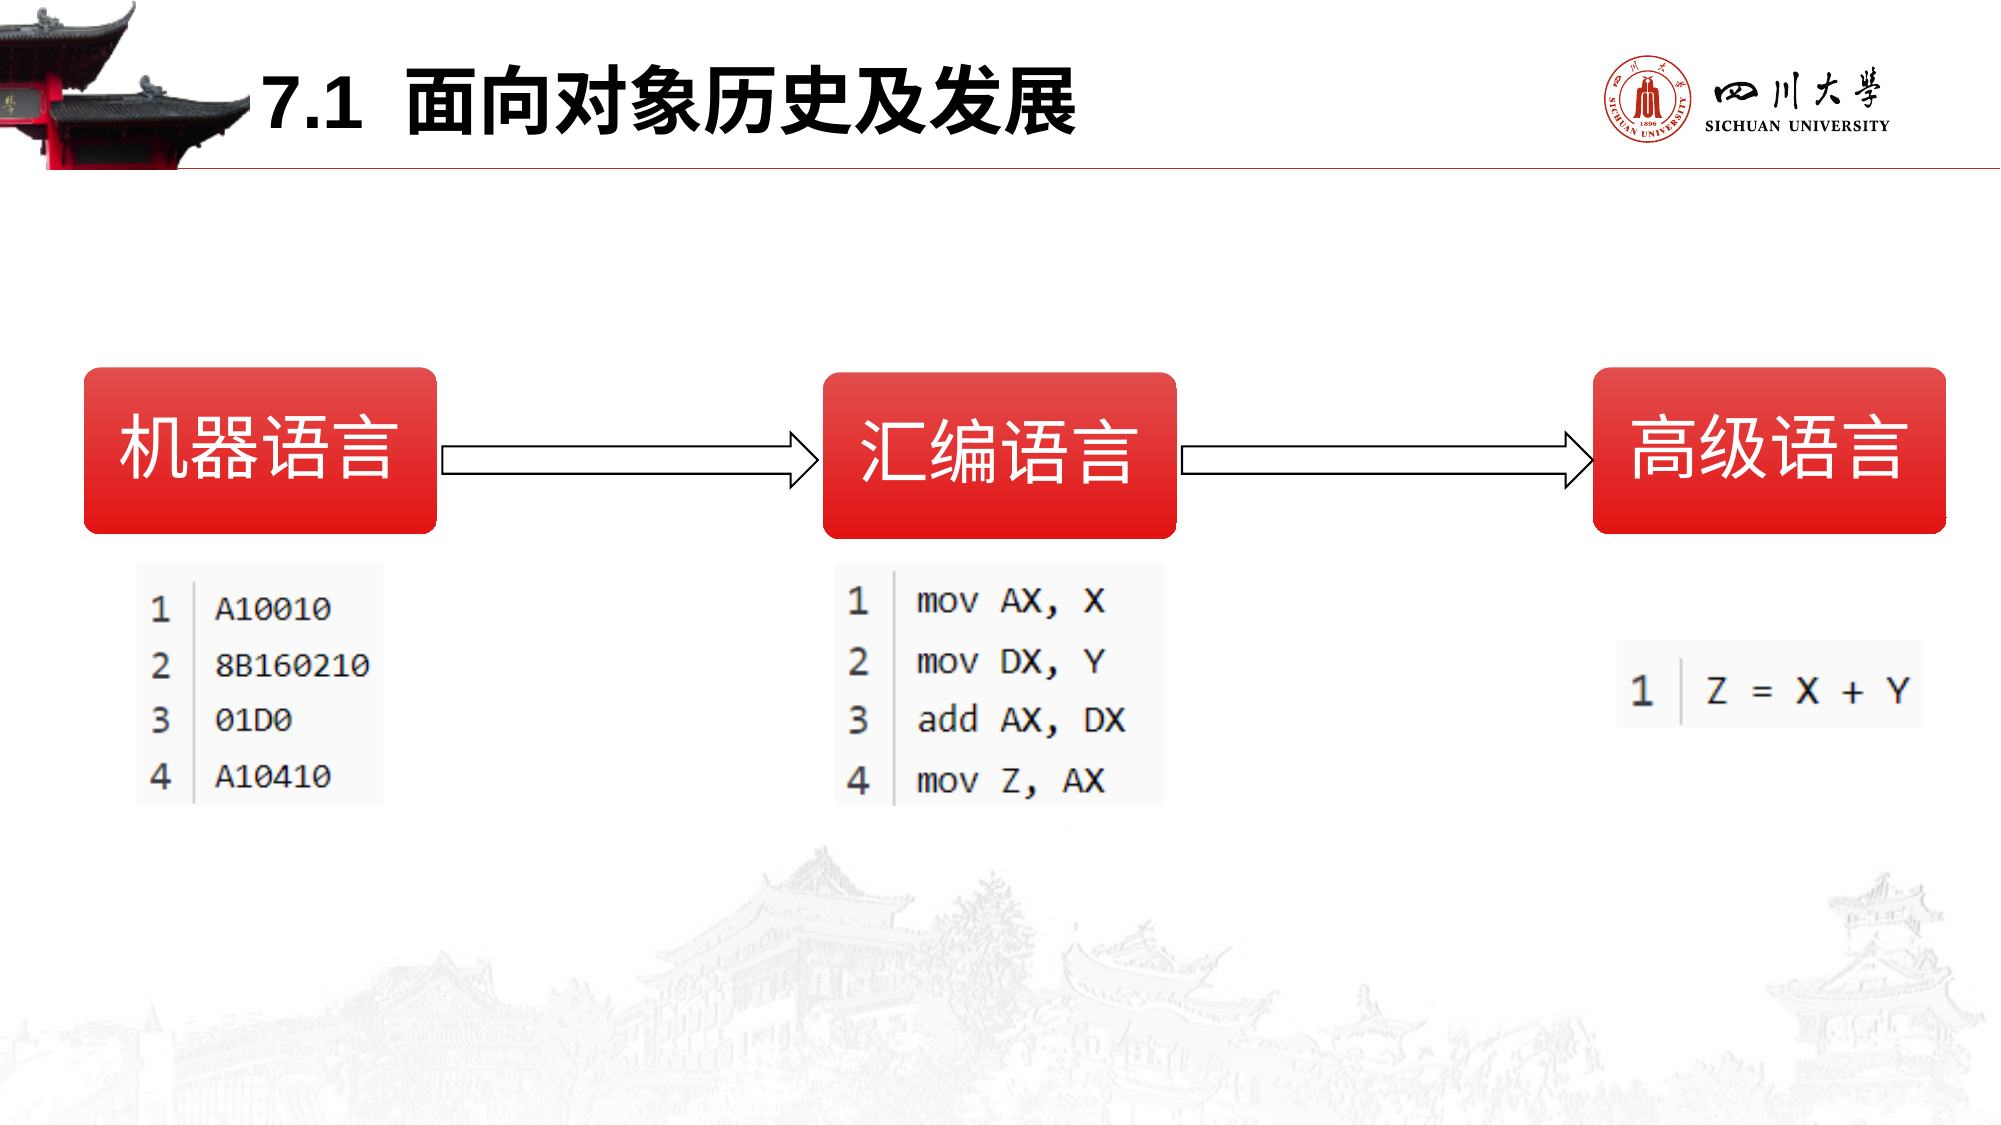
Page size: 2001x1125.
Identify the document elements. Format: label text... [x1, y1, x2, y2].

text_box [1593, 367, 1947, 535]
picture [1617, 640, 1923, 728]
list 7.1 面向对象历史及发展 [260, 55, 1122, 143]
picture [0, 0, 250, 170]
picture [835, 563, 1165, 806]
text_box [441, 430, 820, 490]
picture [137, 562, 383, 806]
text_box [1180, 430, 1593, 490]
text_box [83, 367, 438, 535]
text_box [823, 372, 1177, 539]
